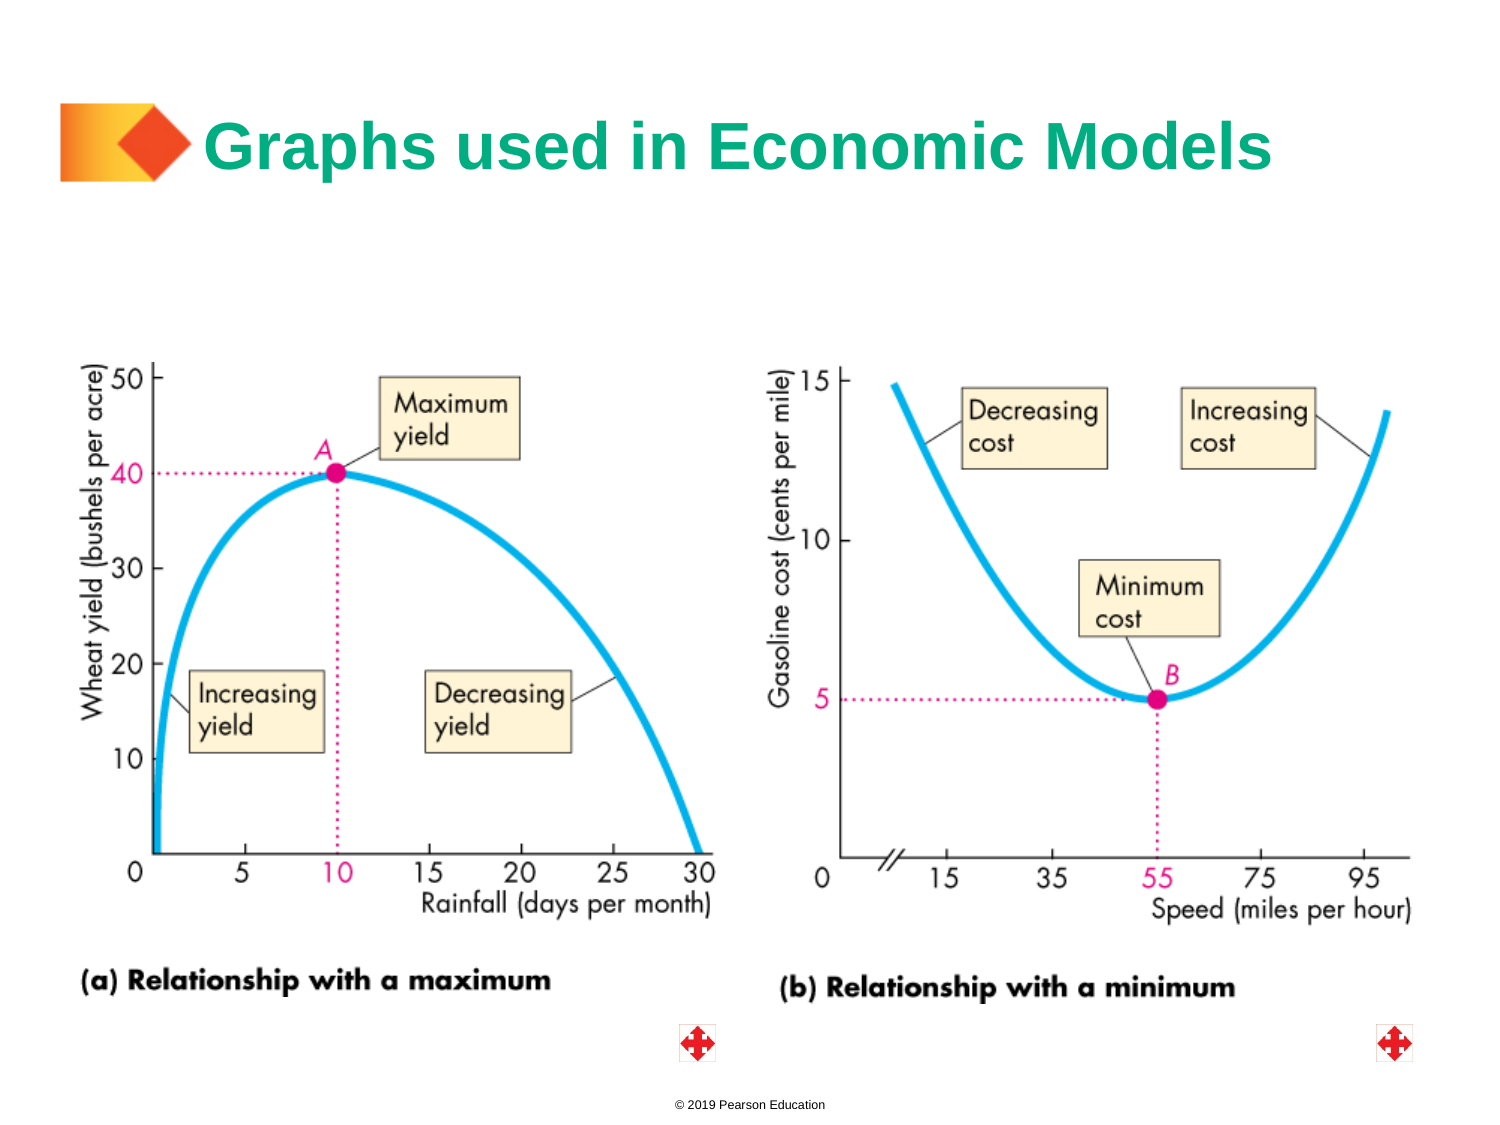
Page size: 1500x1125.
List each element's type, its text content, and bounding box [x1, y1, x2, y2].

picture [1375, 1024, 1413, 1062]
picture [678, 1024, 716, 1062]
picture [762, 363, 1413, 1004]
title Graphs used in Economic Models [188, 50, 1364, 236]
picture [59, 102, 188, 184]
picture [74, 362, 716, 998]
